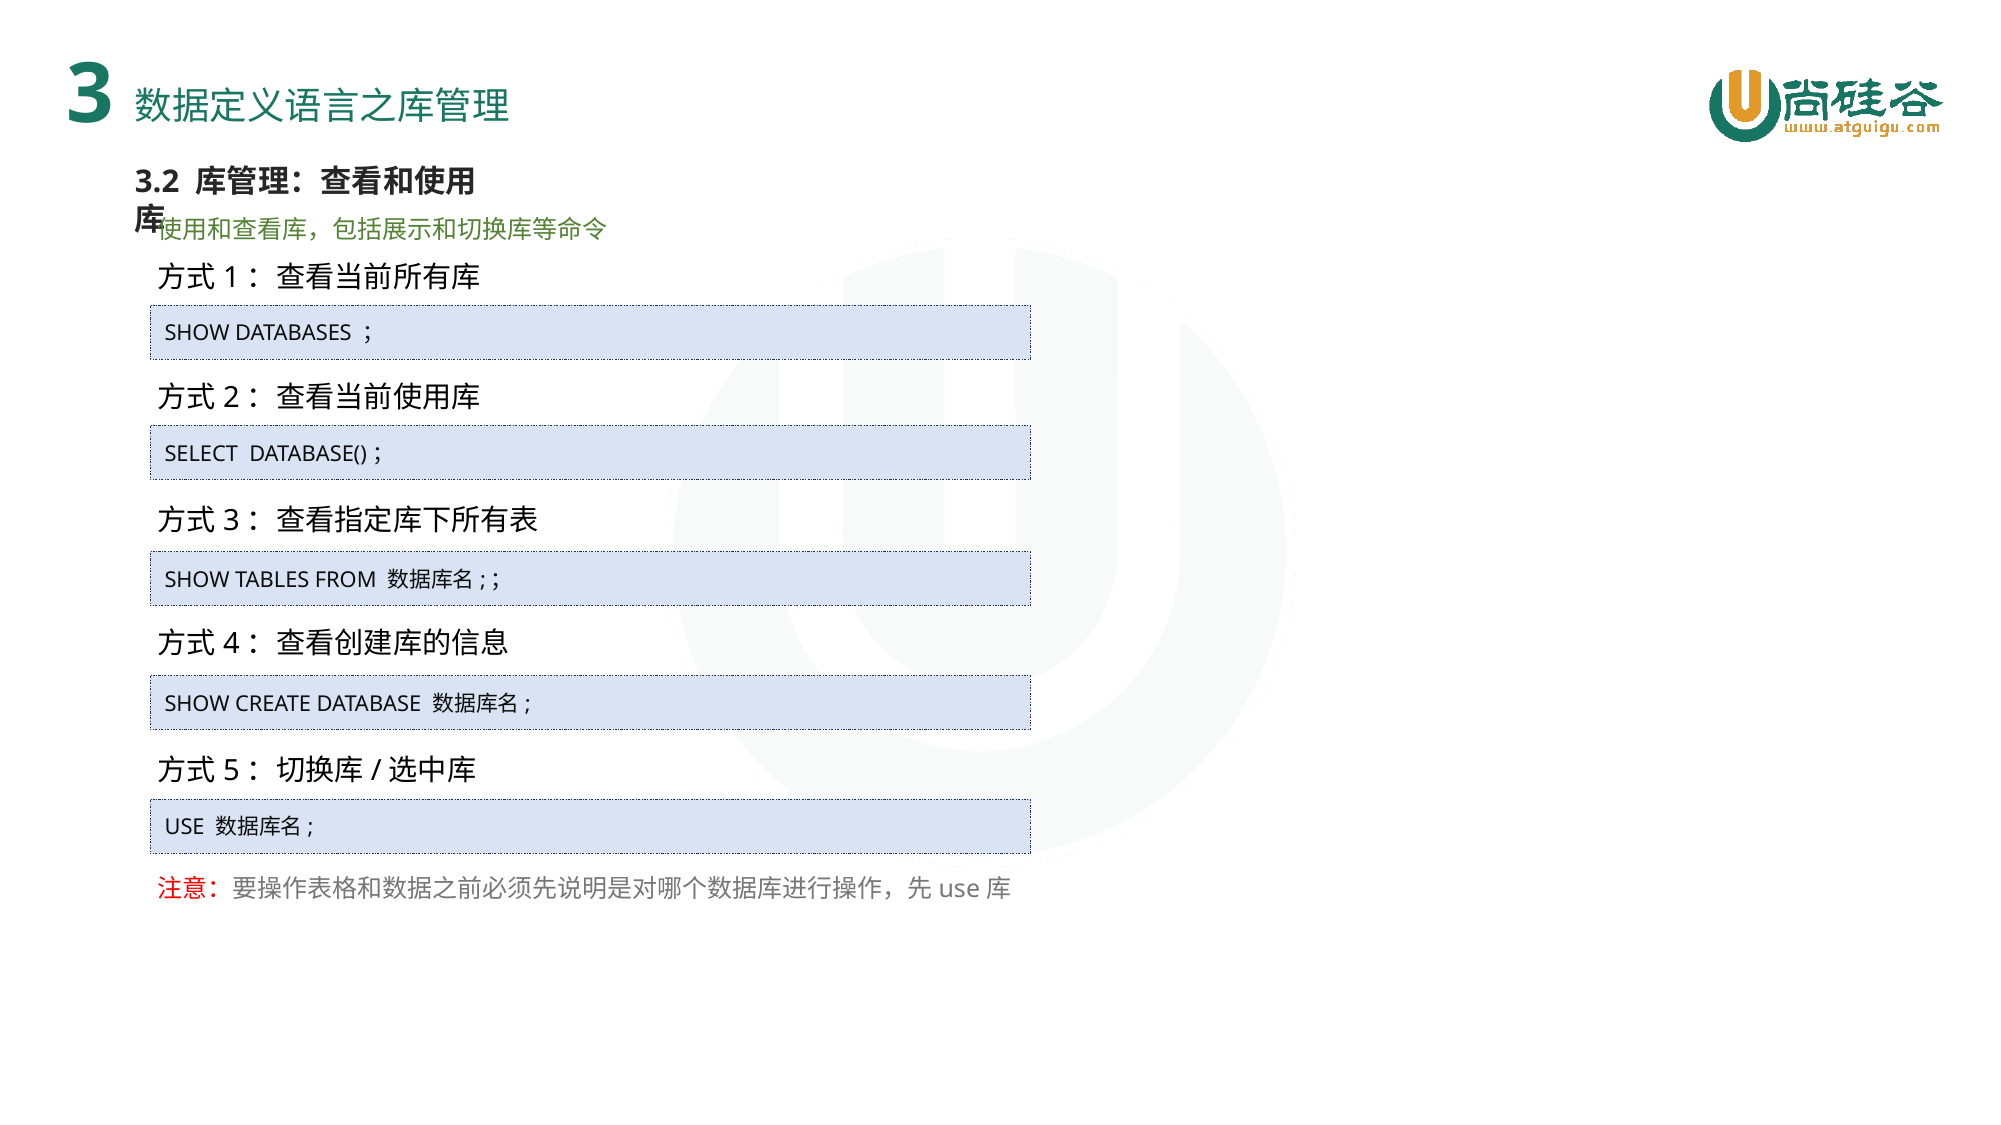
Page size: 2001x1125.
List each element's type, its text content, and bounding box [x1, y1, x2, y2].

text_box 方式3：查看指定库下所有表 [142, 493, 720, 544]
text_box 使用和查看库，包括展示和切换库等命令 [142, 206, 1083, 252]
text_box 方式2：查看当前使用库 [142, 370, 783, 421]
text_box SELECT DATABASE()； [149, 424, 1031, 480]
text_box 注意：要操作表格和数据之前必须先说明是对哪个数据库进行操作，先use库 [142, 865, 1145, 911]
text_box 方式5：切换库/选中库 [142, 743, 720, 794]
text_box SHOW DATABASES ； [149, 304, 1031, 360]
text_box 3.2 库管理：查看和使用库 [120, 153, 516, 244]
text_box 方式4：查看创建库的信息 [142, 617, 720, 668]
text_box 3 [51, 31, 129, 147]
text_box 方式1：查看当前所有库 [142, 250, 720, 301]
text_box USE 数据库名; [149, 798, 1031, 854]
text_box SHOW TABLES FROM 数据库名;； [149, 551, 1031, 607]
text_box 数据定义语言之库管理 [129, 74, 544, 135]
picture [1707, 68, 1945, 143]
text_box SHOW CREATE DATABASE 数据库名; [149, 674, 1031, 730]
